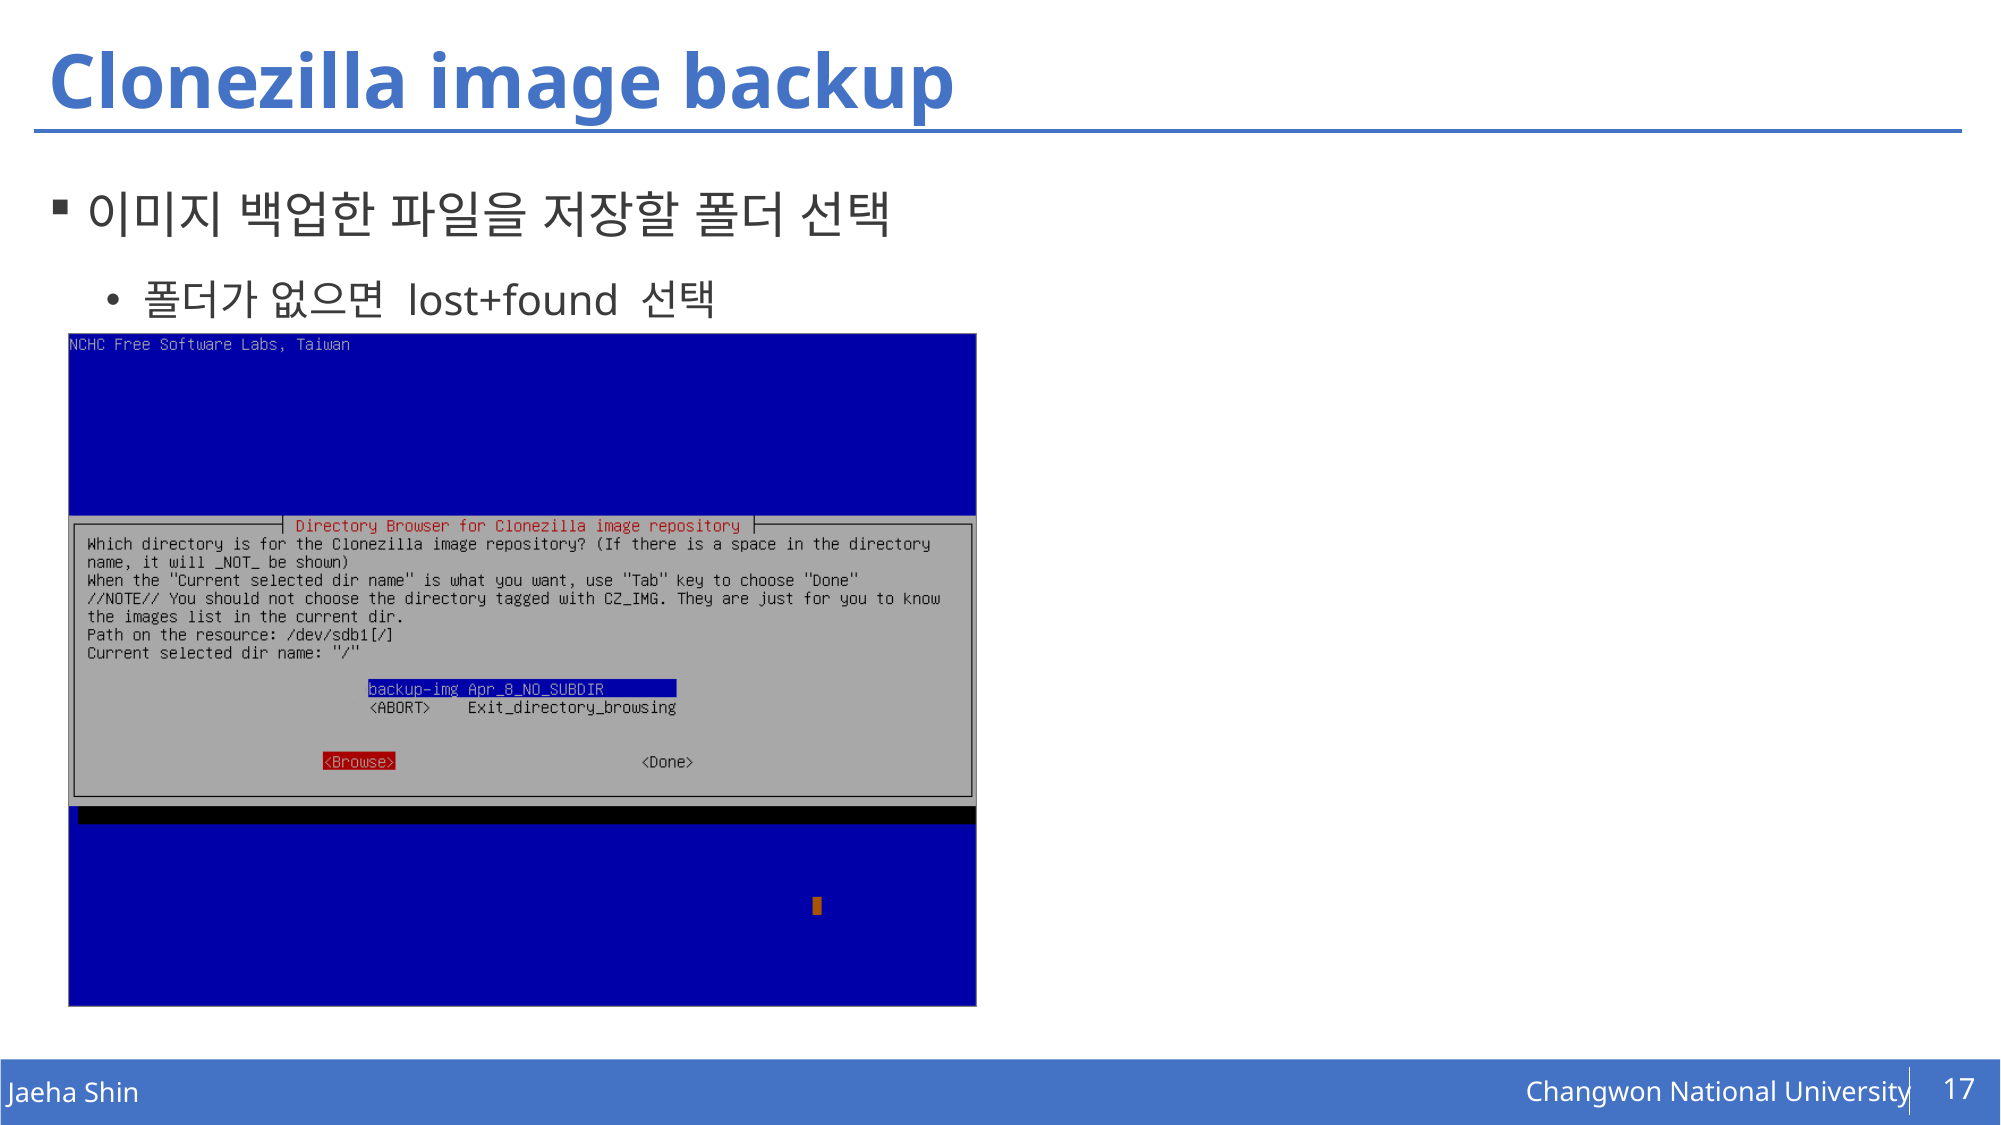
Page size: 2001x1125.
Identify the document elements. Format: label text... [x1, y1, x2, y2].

title Clonezilla image backup [33, 27, 1963, 143]
list 이미지 백업한 파일을 저장할 폴더 선택 폴더가 없으면 lost+found 선택 [33, 152, 1963, 997]
slide_number 17 [1922, 1060, 1996, 1121]
picture [68, 333, 977, 1007]
